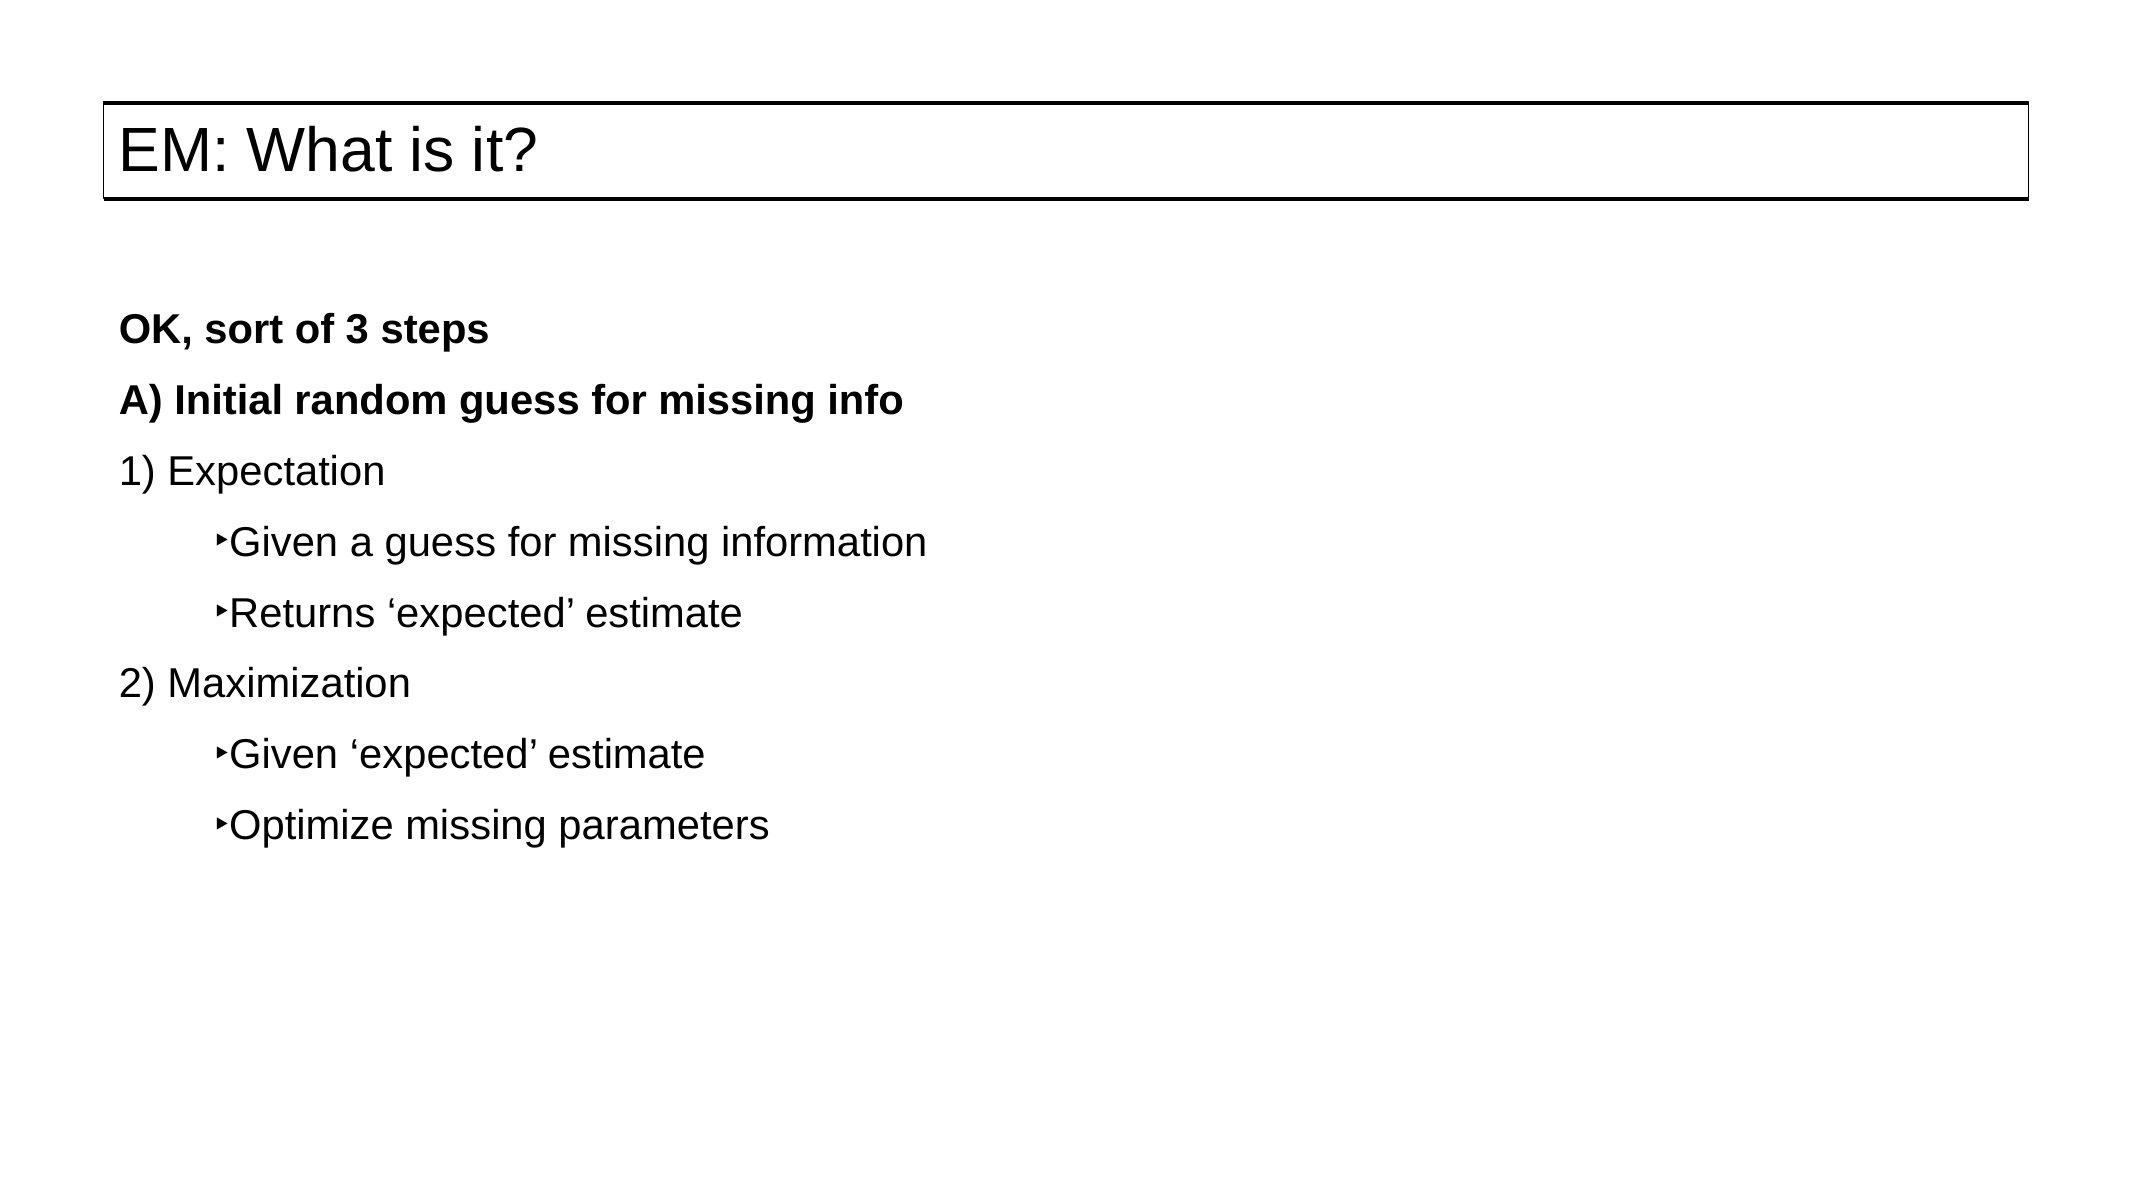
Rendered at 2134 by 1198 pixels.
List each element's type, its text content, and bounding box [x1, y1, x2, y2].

list OK, sort of 3 steps A) Initial random guess for missing info 1) Expectation Given a guess for missing information Returns ‘expected’ estimate 2) Maximization Given ‘expected’ estimate Optimize missing parameters [103, 286, 2029, 912]
title EM: What is it? [103, 101, 2029, 199]
